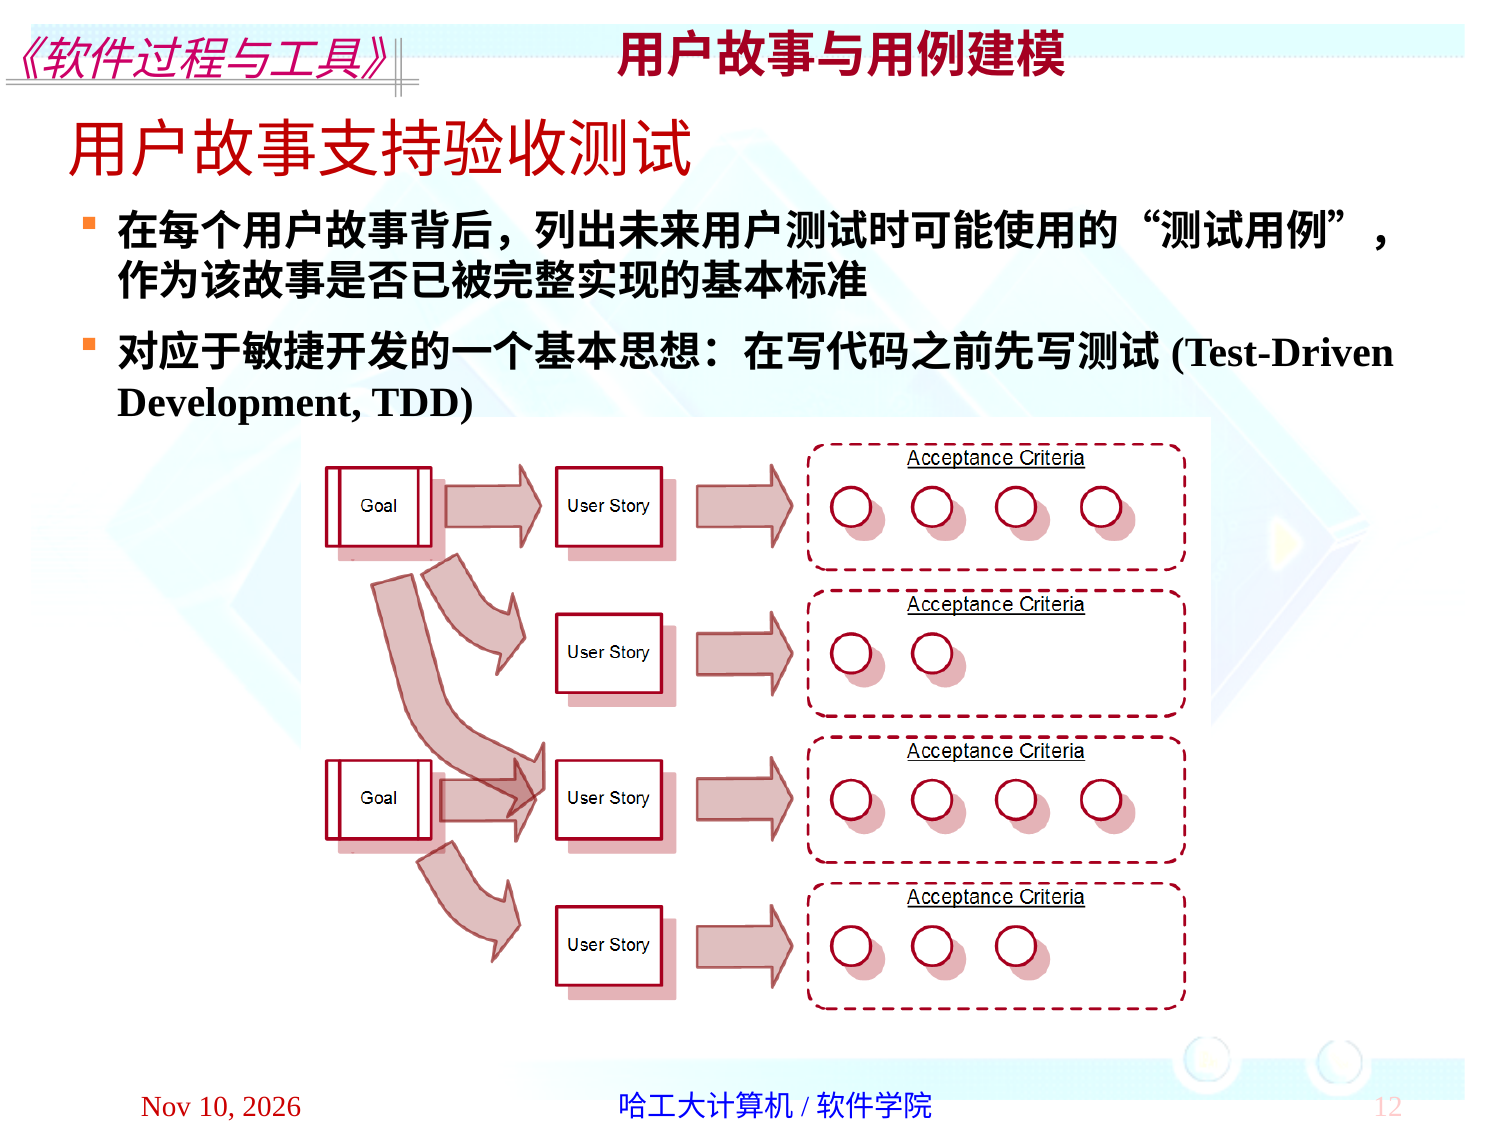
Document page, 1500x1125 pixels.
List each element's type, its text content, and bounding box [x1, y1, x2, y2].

text_box 用户故事支持验收测试 [53, 101, 1447, 209]
text_box 在每个用户故事背后，列出未来用户测试时可能使用的“测试用例”，作为该故事是否已被完整实现的基本标准 对应于敏捷开发的一个基本思想：在写代码之前先写测试(Test-Driven Development, TDD) [64, 196, 1412, 1036]
picture [301, 417, 1211, 1035]
text_box 用户故事与用例建模 [389, 15, 1294, 90]
